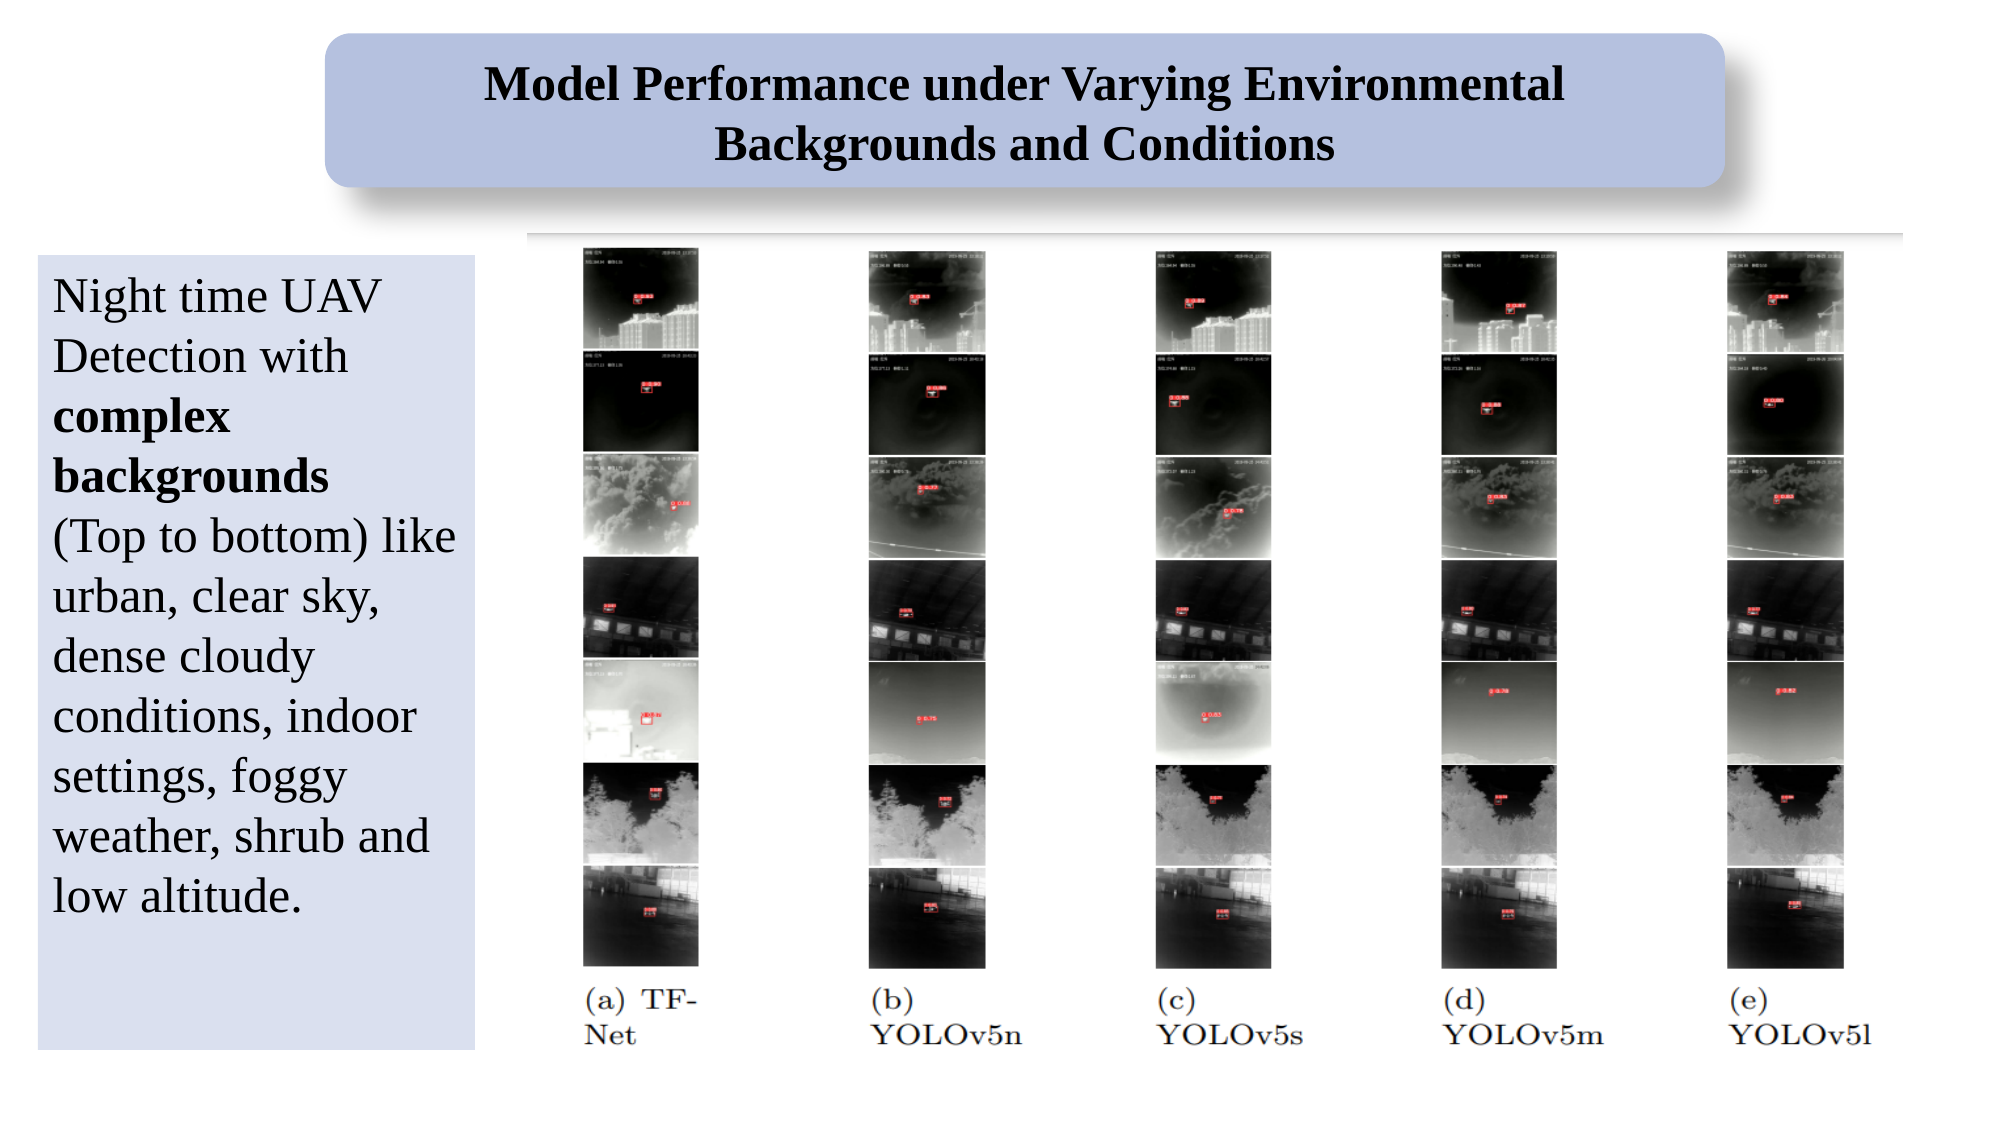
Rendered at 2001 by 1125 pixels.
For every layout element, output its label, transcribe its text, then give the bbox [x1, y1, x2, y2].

picture [526, 233, 1903, 1066]
text_box Model Performance under Varying Environmental Backgrounds and Conditions [323, 32, 1727, 189]
text_box Night time UAV Detection with complex backgrounds (Top to bottom) like urban, clear sky, dense cloudy conditions, indoor settings, foggy weather, shrub and low altitude. [37, 255, 475, 1050]
